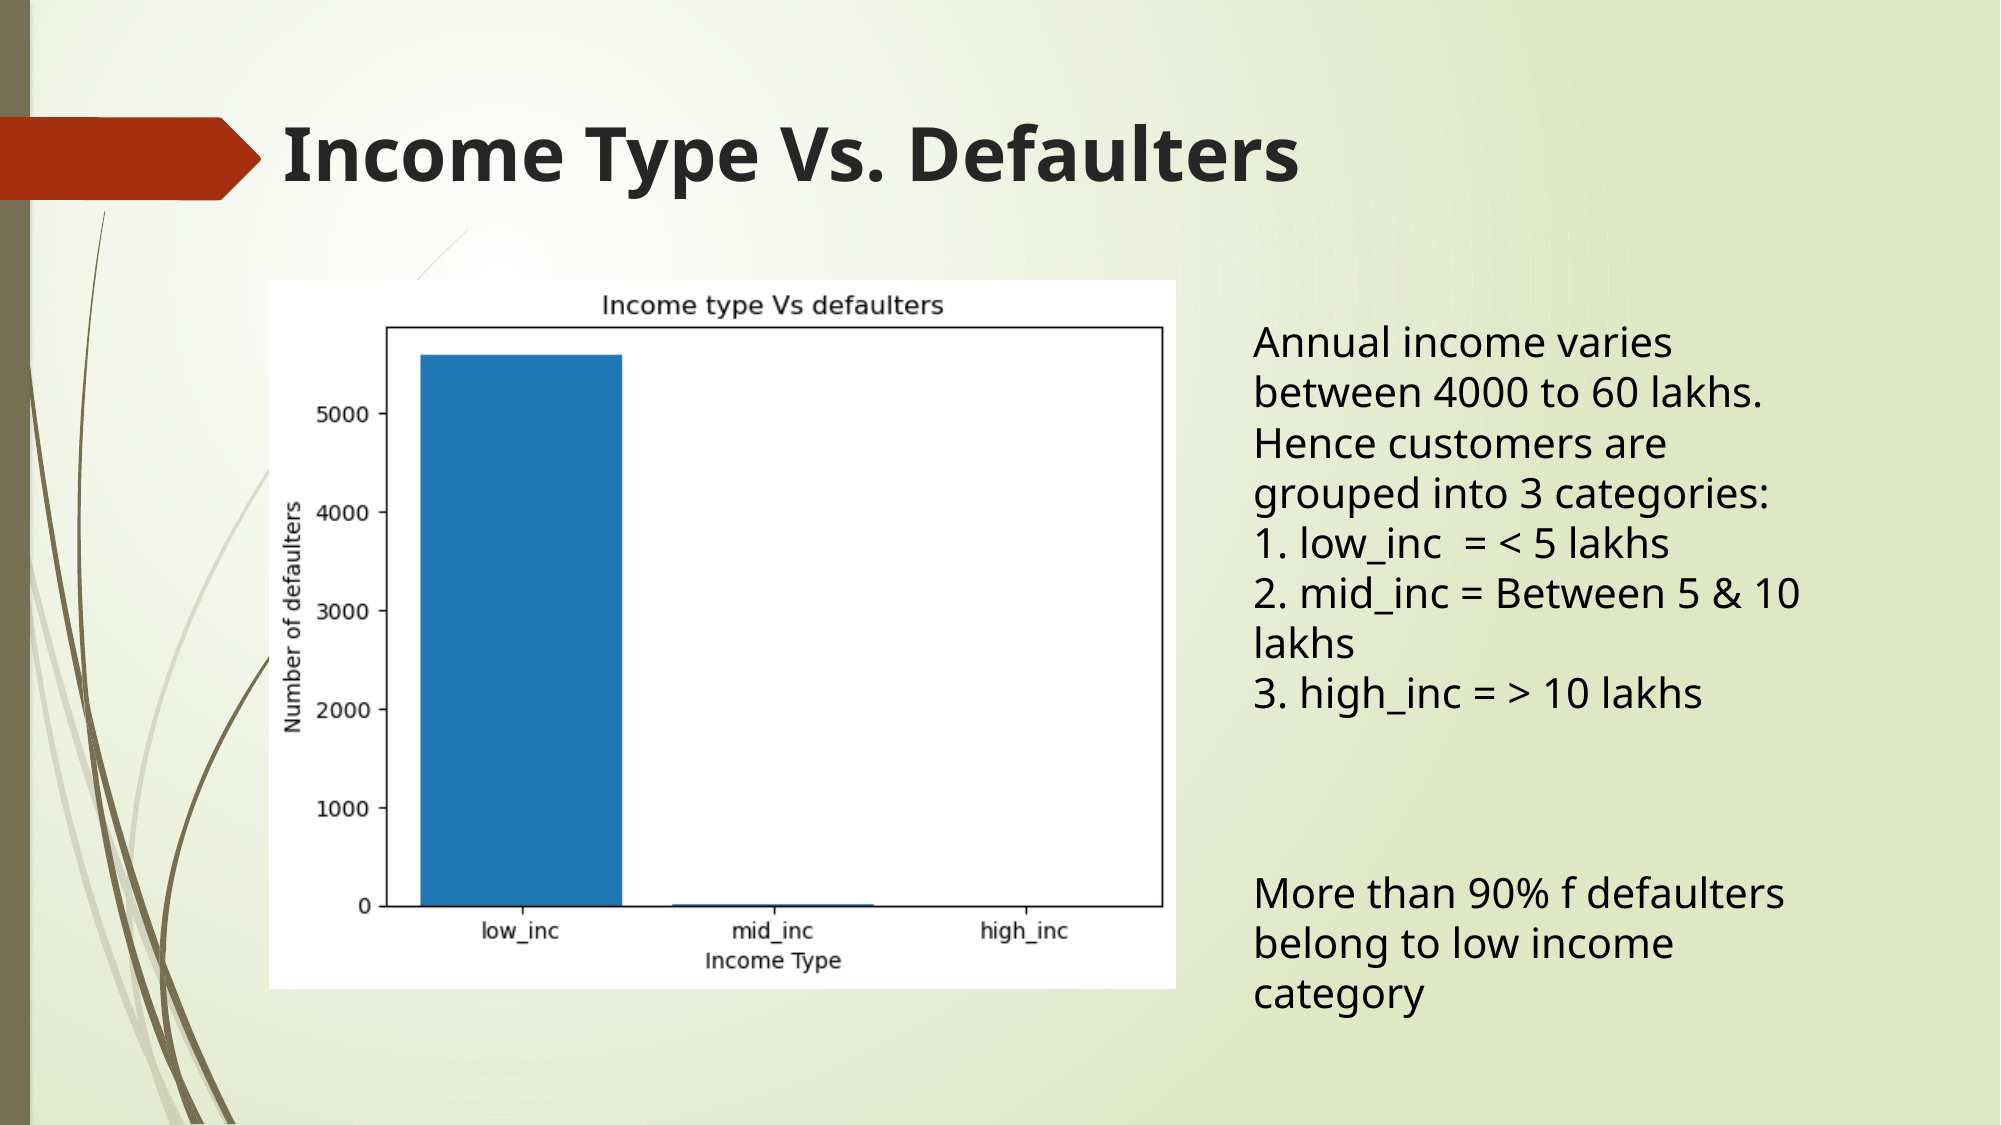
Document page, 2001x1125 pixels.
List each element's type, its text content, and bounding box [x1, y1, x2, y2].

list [268, 280, 1176, 989]
text_box Annual income varies between 4000 to 60 lakhs. Hence customers are grouped into 3 categories: 1. low_inc = < 5 lakhs 2. mid_inc = Between 5 & 10 lakhs 3. high_inc = > 10 lakhs More than 90% f defaulters belong to low income category [1238, 308, 1827, 1024]
title Income Type Vs. Defaulters [269, 98, 1731, 309]
